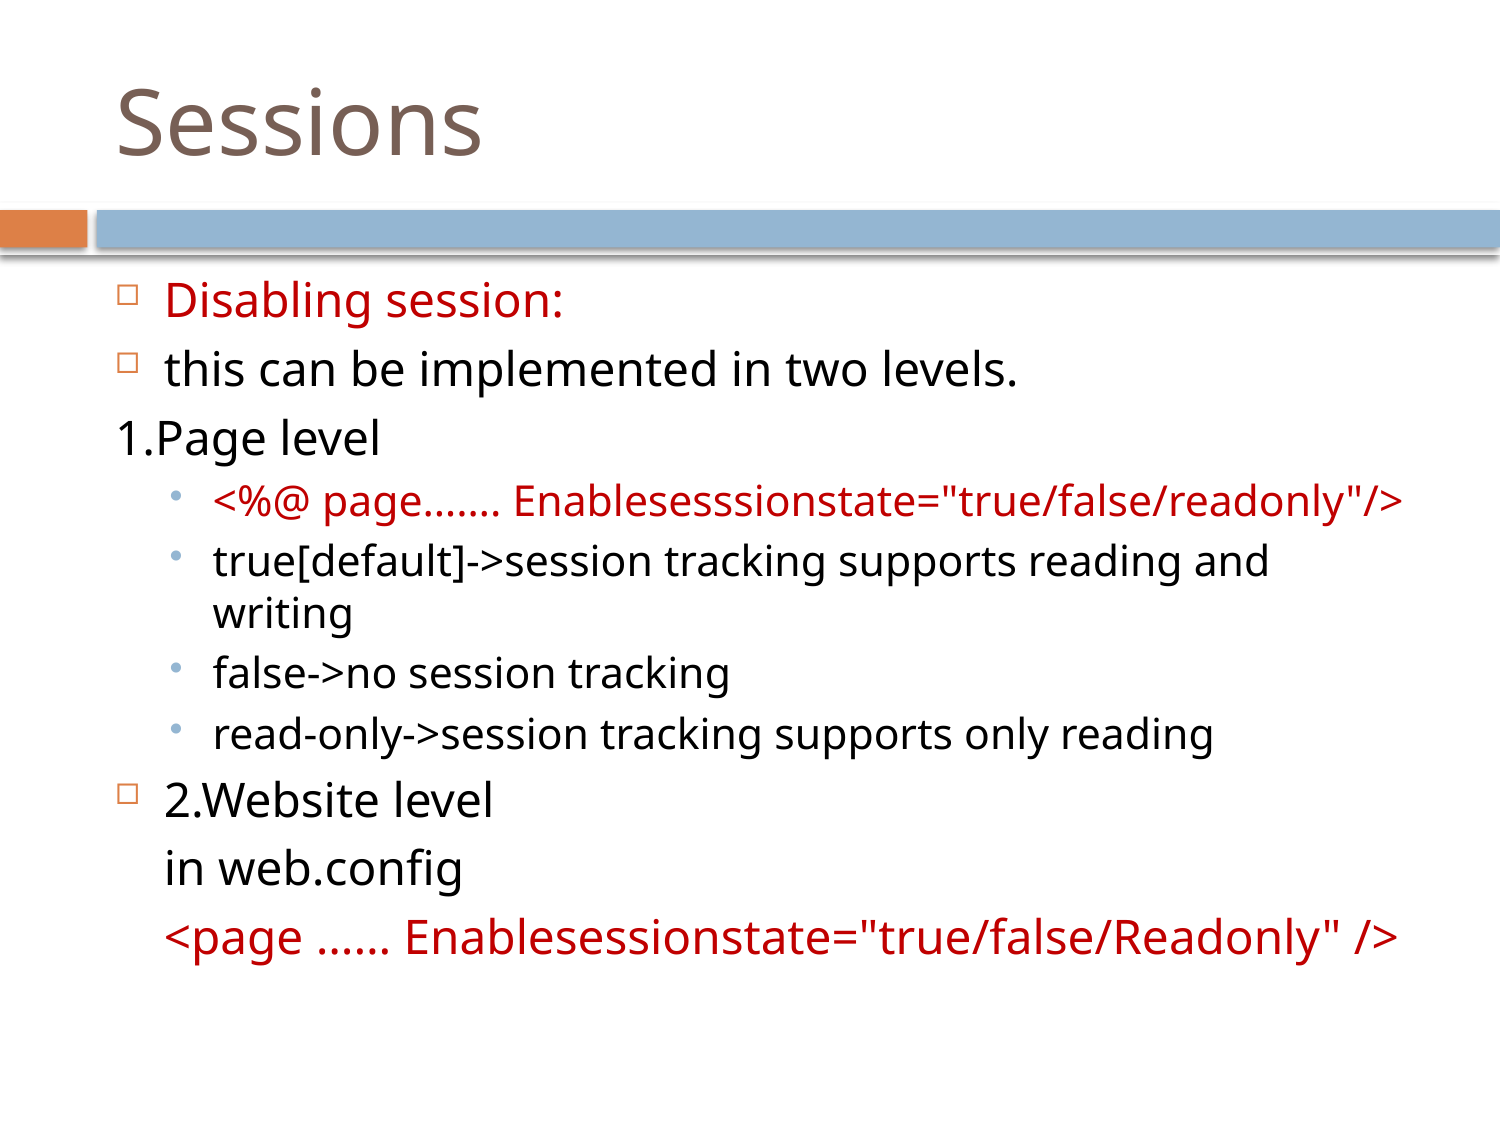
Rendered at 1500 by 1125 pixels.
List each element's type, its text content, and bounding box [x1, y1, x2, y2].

title Sessions [100, 37, 1438, 200]
list Disabling session: this can be implemented in two levels. 1.Page level <%@ page……. Enablesesssionstate="true/false/readonly"/> true[default]->session tracking supports reading and writing false->no session tracking read-only->session tracking supports only reading 2.Website level in web.config <page …… Enablesessionstate="true/false/Readonly" /> [100, 262, 1438, 1000]
